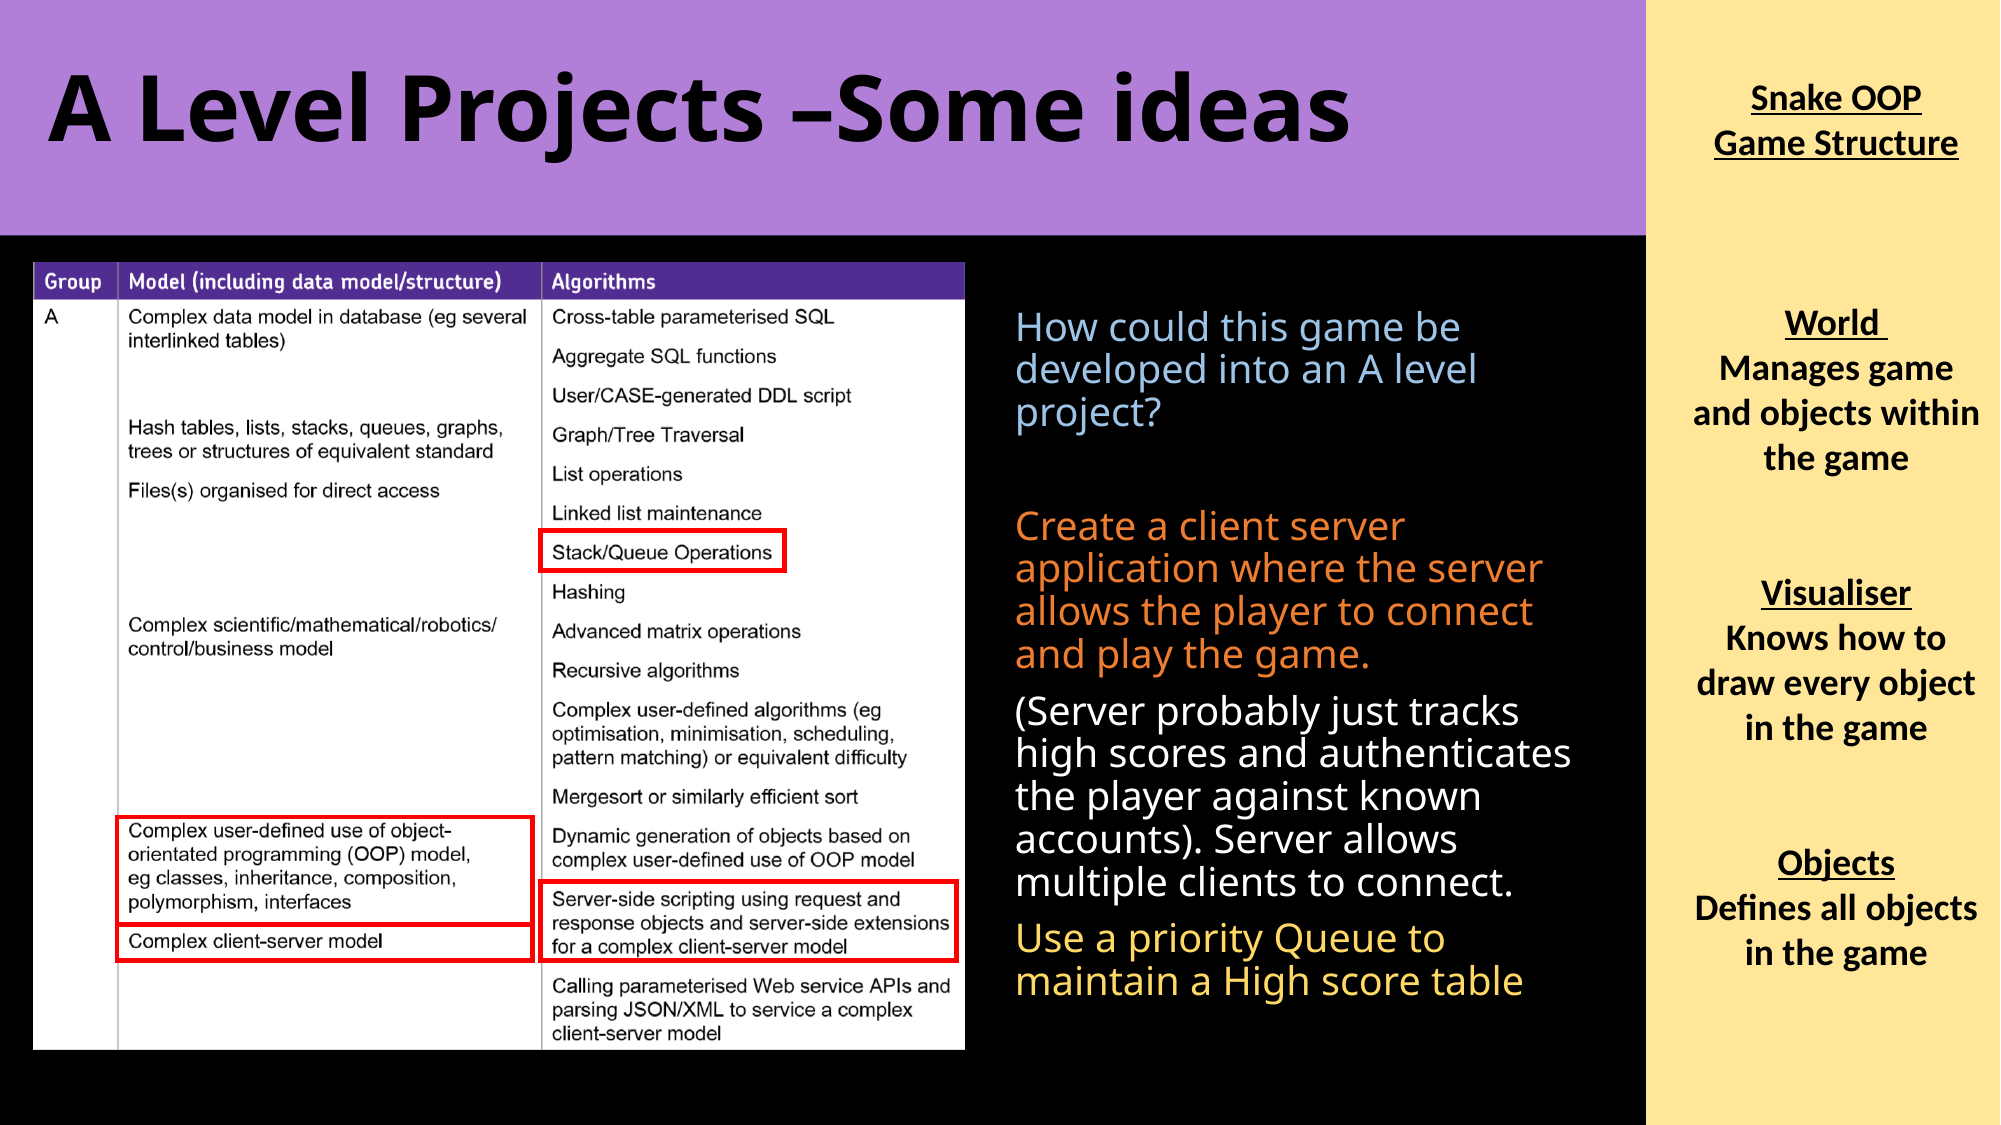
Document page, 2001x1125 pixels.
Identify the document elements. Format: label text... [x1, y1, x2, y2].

list How could this game be developed into an A level project? Create a client server application where the server allows the player to connect and play the game. (Server probably just tracks high scores and authenticates the player against known accounts). Server allows multiple clients to connect. Use a priority Queue to maintain a High score table [999, 299, 1610, 1014]
title A Level Projects –Some ideas [33, 3, 1610, 221]
picture [33, 262, 965, 1050]
